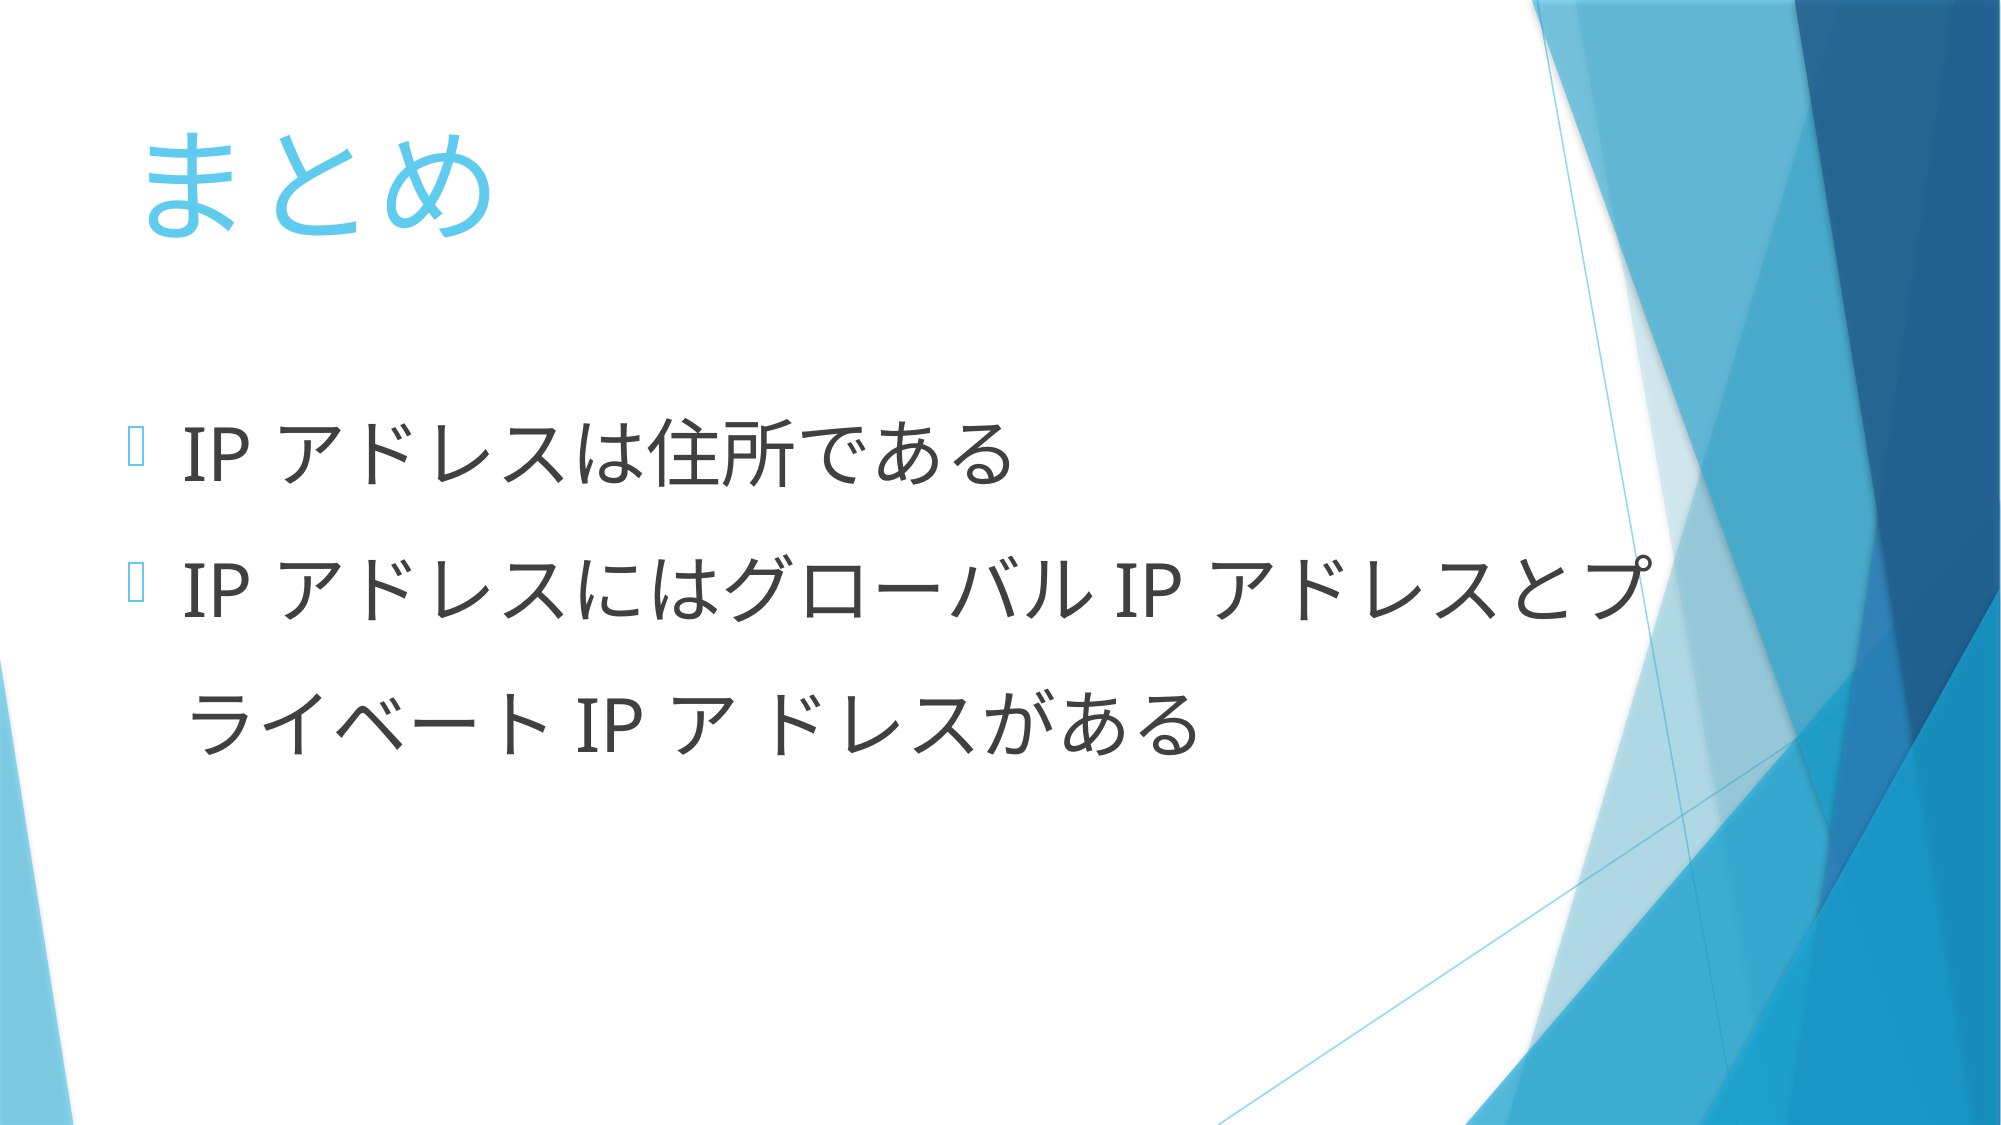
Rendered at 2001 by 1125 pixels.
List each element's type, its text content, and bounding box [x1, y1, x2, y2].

list IPアドレスは住所である IPアドレスにはグローバルIPアドレスとプライベートIPア ドレスがある [111, 354, 1672, 902]
title まとめ [111, 99, 1522, 317]
